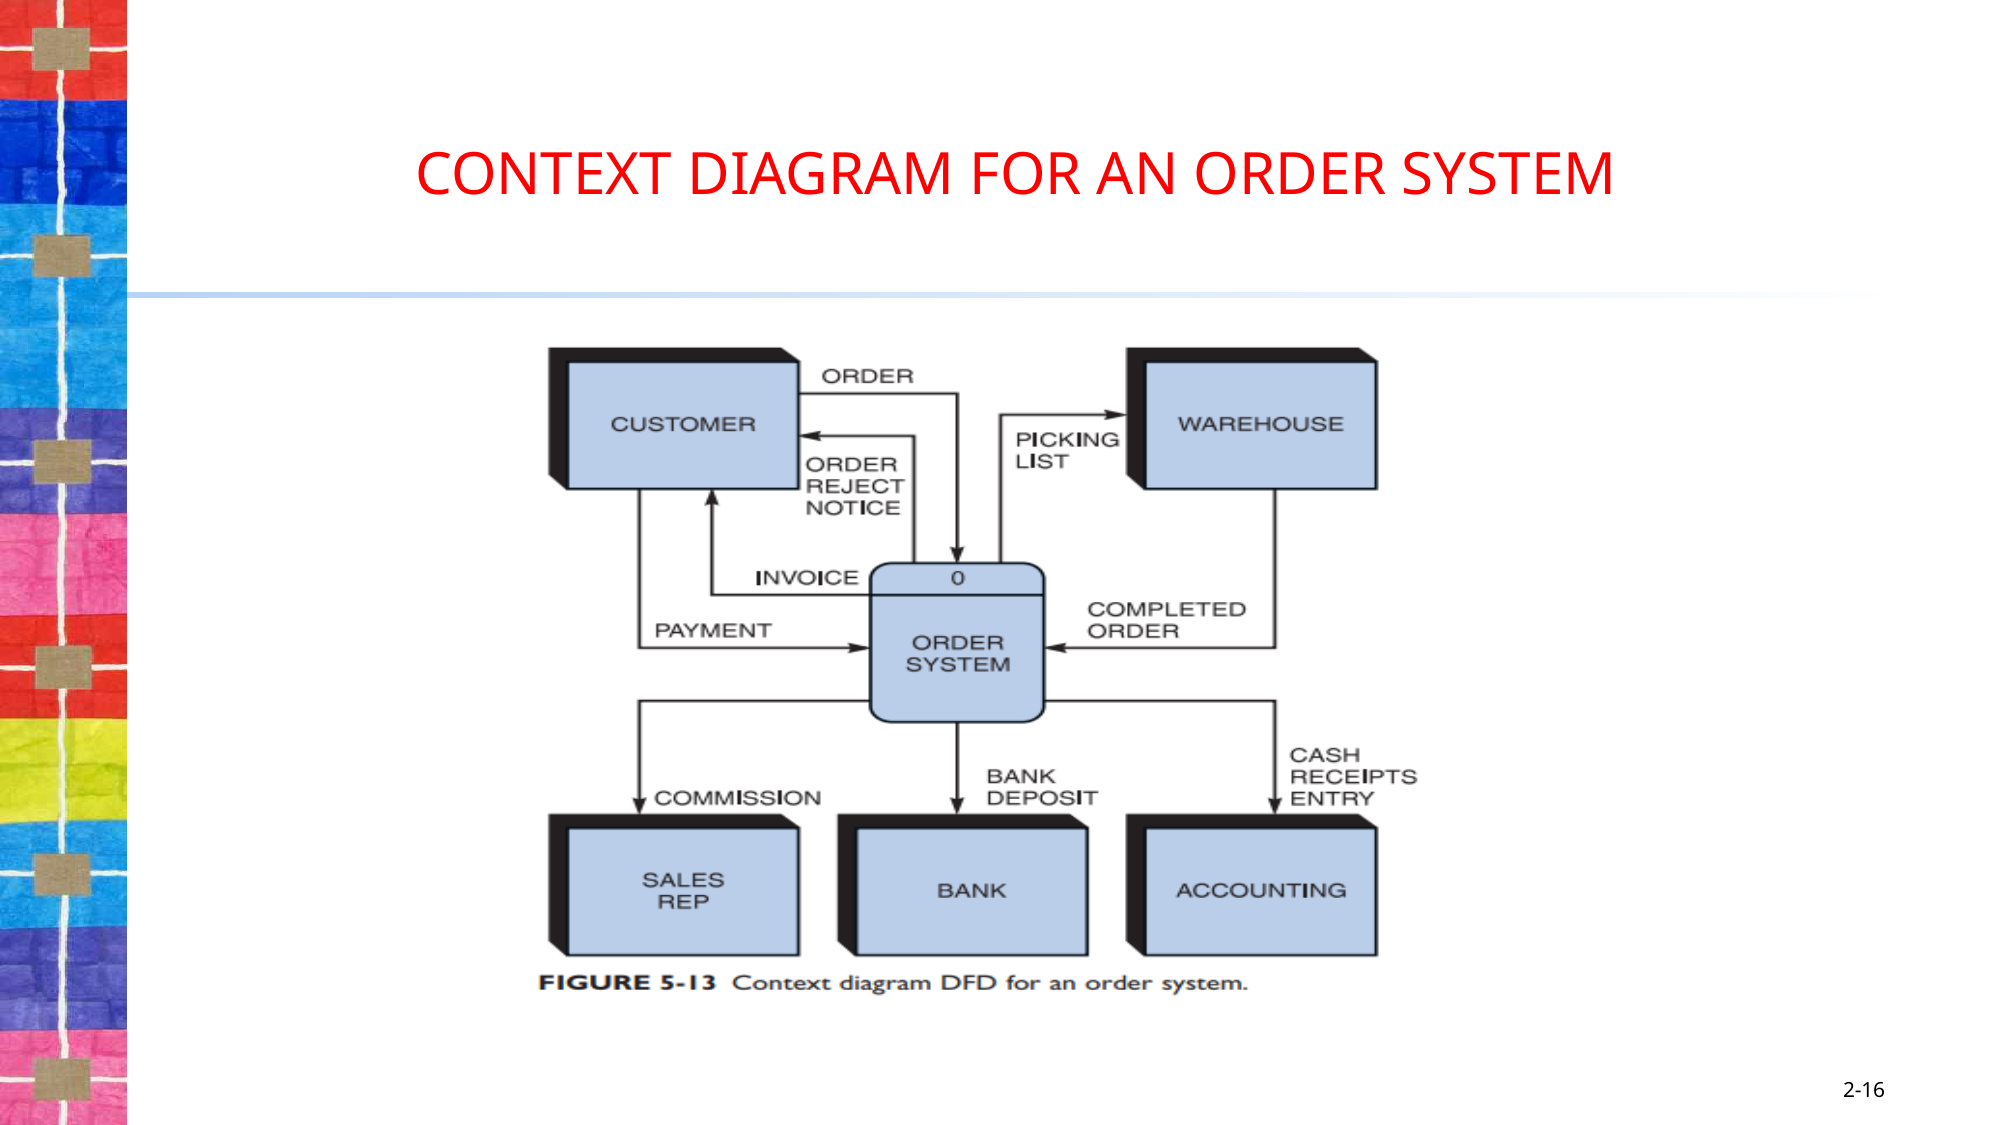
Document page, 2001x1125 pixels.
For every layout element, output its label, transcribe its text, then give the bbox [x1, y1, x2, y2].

slide_number 2-16 [1483, 1037, 1901, 1113]
picture [284, 321, 1462, 1038]
picture [0, 0, 127, 1125]
text_box CONTEXT DIAGRAM FOR AN ORDER SYSTEM [400, 128, 1648, 214]
